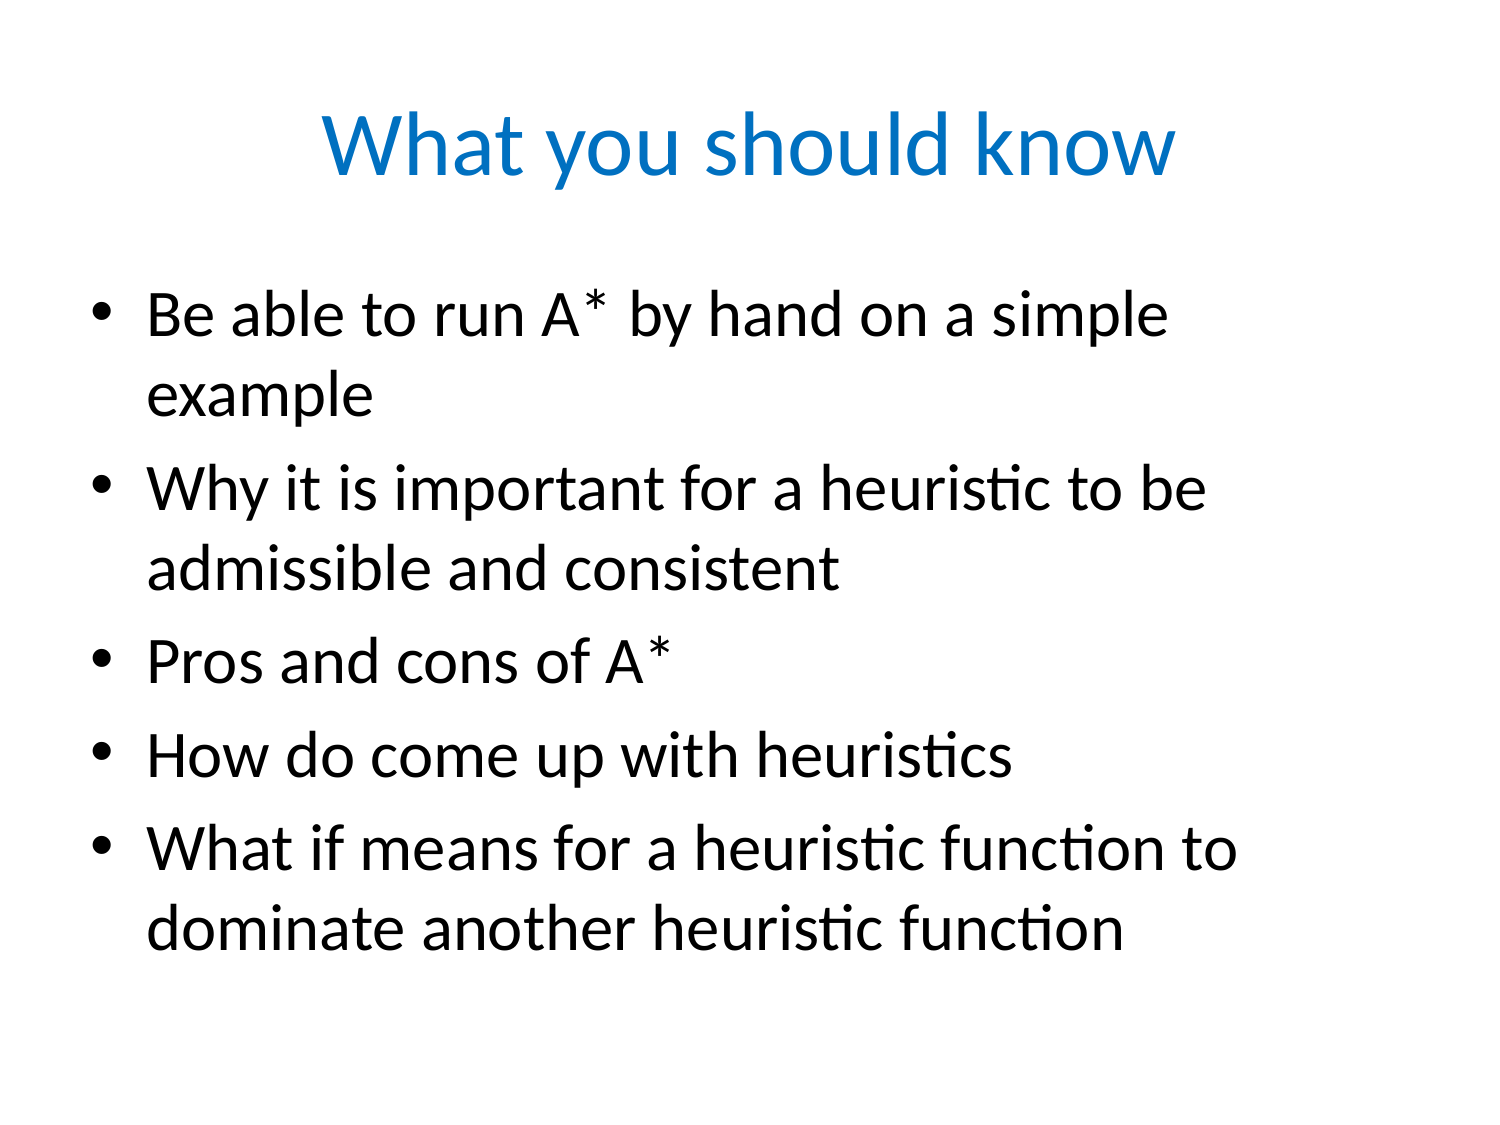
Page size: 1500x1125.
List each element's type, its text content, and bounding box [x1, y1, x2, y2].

title What you should know [75, 45, 1425, 233]
list Be able to run A* by hand on a simple example Why it is important for a heuristic to be admissible and consistent Pros and cons of A* How do come up with heuristics What if means for a heuristic function to dominate another heuristic function [75, 262, 1425, 1005]
